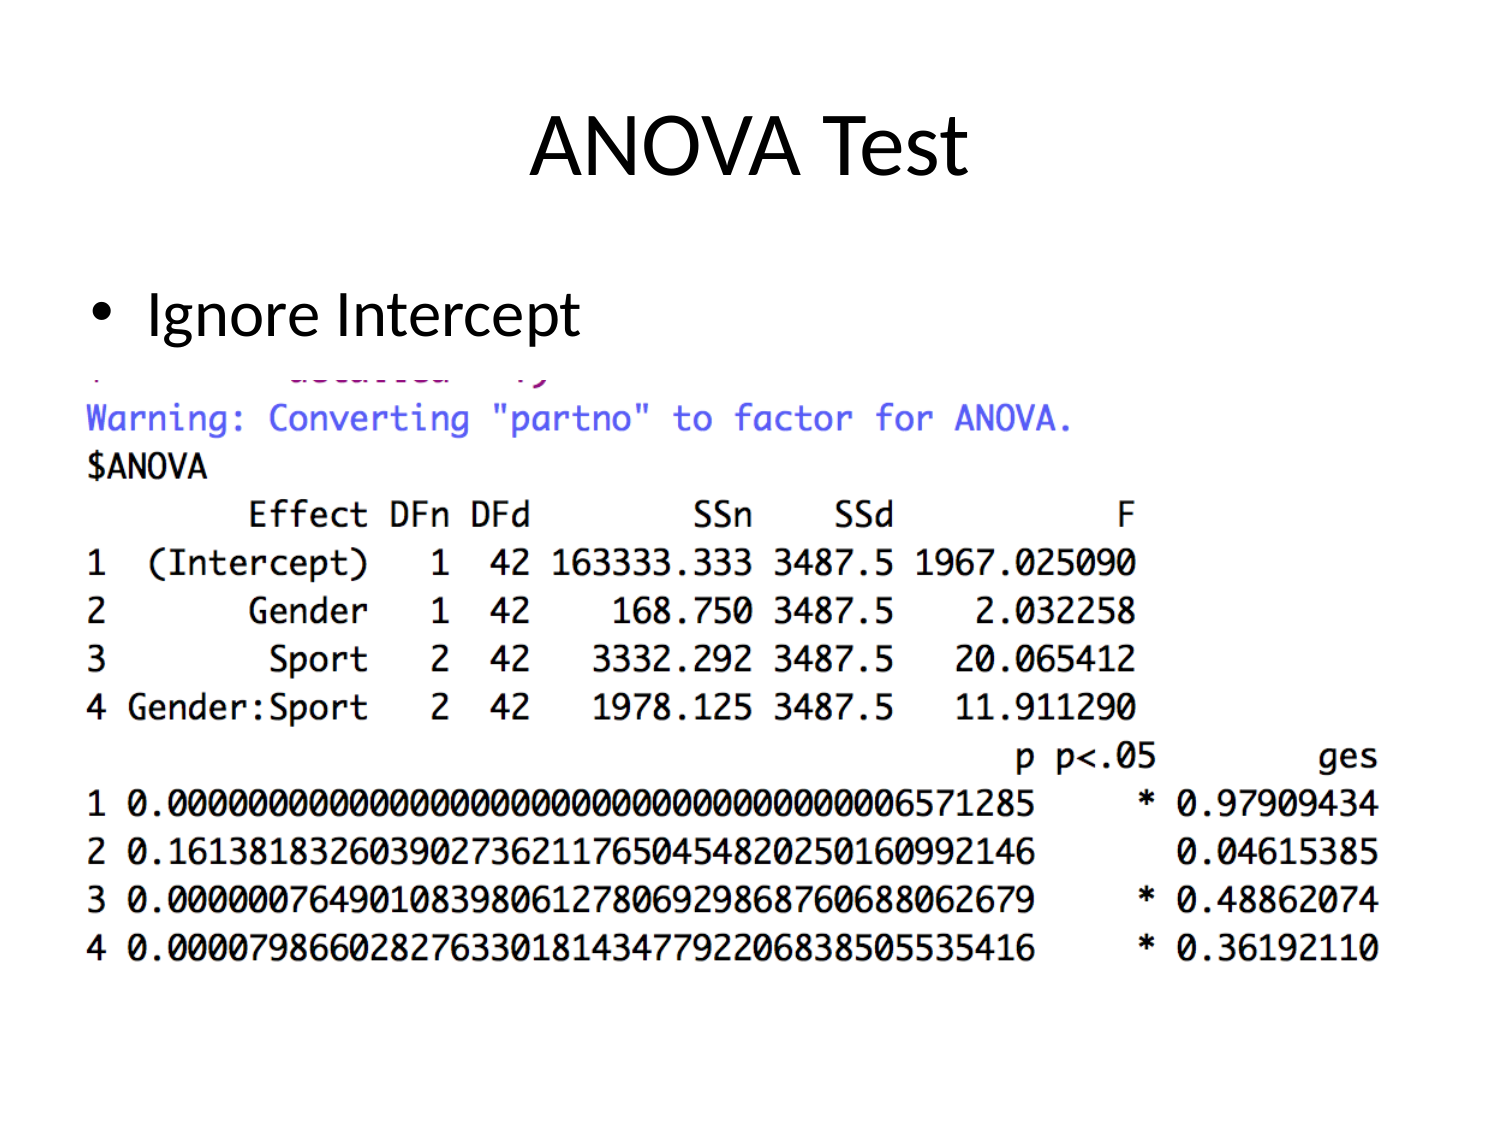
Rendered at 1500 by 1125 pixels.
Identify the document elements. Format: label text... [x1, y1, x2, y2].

list Ignore Intercept [75, 262, 1425, 379]
picture [74, 380, 1500, 1011]
title ANOVA Test [75, 45, 1425, 233]
